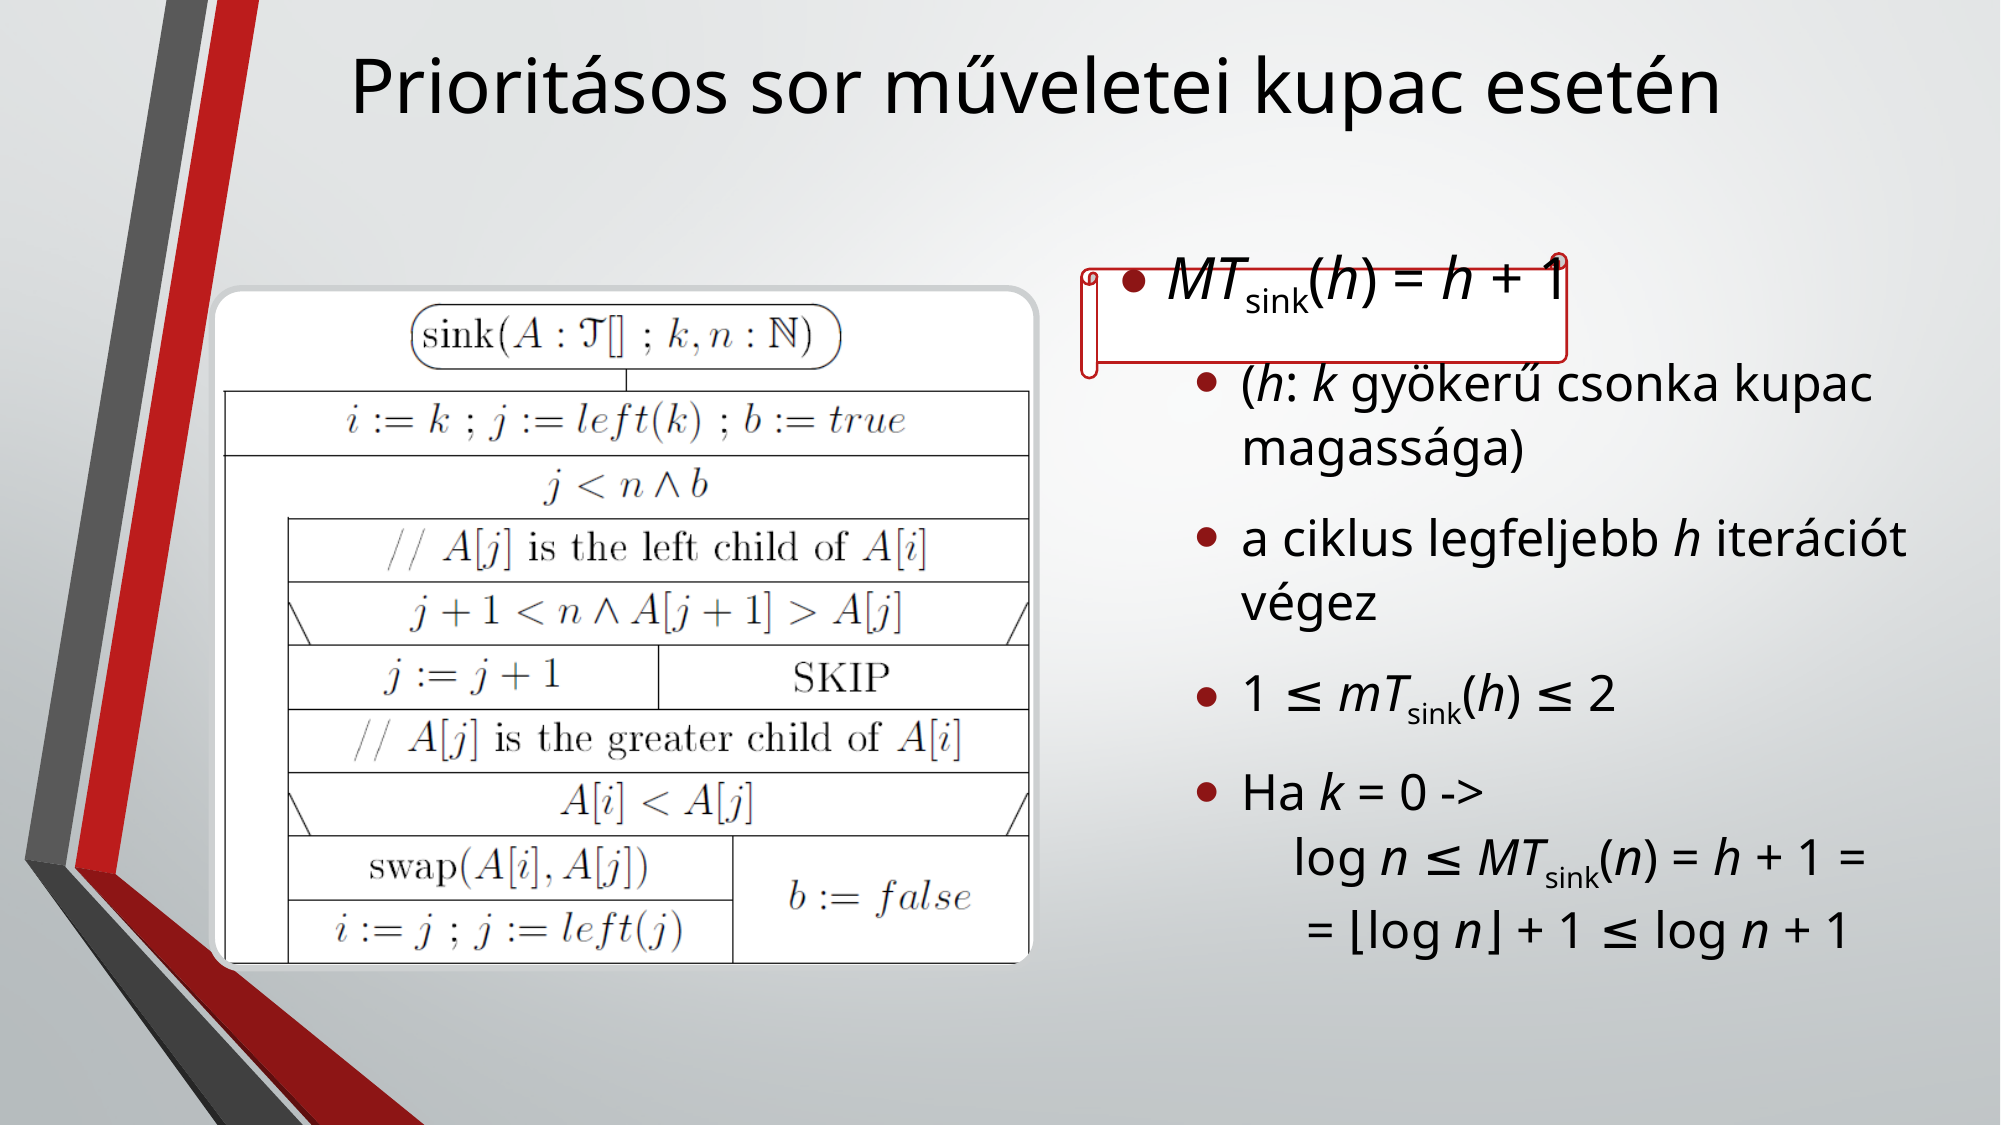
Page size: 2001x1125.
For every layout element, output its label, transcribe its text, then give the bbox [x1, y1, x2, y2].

picture [211, 287, 1037, 969]
title Prioritásos sor műveletei kupac esetén [331, 27, 1742, 140]
text_box [1080, 267, 1104, 380]
list MTsink(h) = h + 1 (h: k gyökerű csonka kupac magassága) a ciklus legfeljebb h iterációt végez 1 ≤ mTsink(h) ≤ 2 Ha k = 0 -> log n ≤ MTsink(n) = h + 1 = = ⌊log n⌋ + 1 ≤ log n + 1 [1104, 224, 1986, 969]
